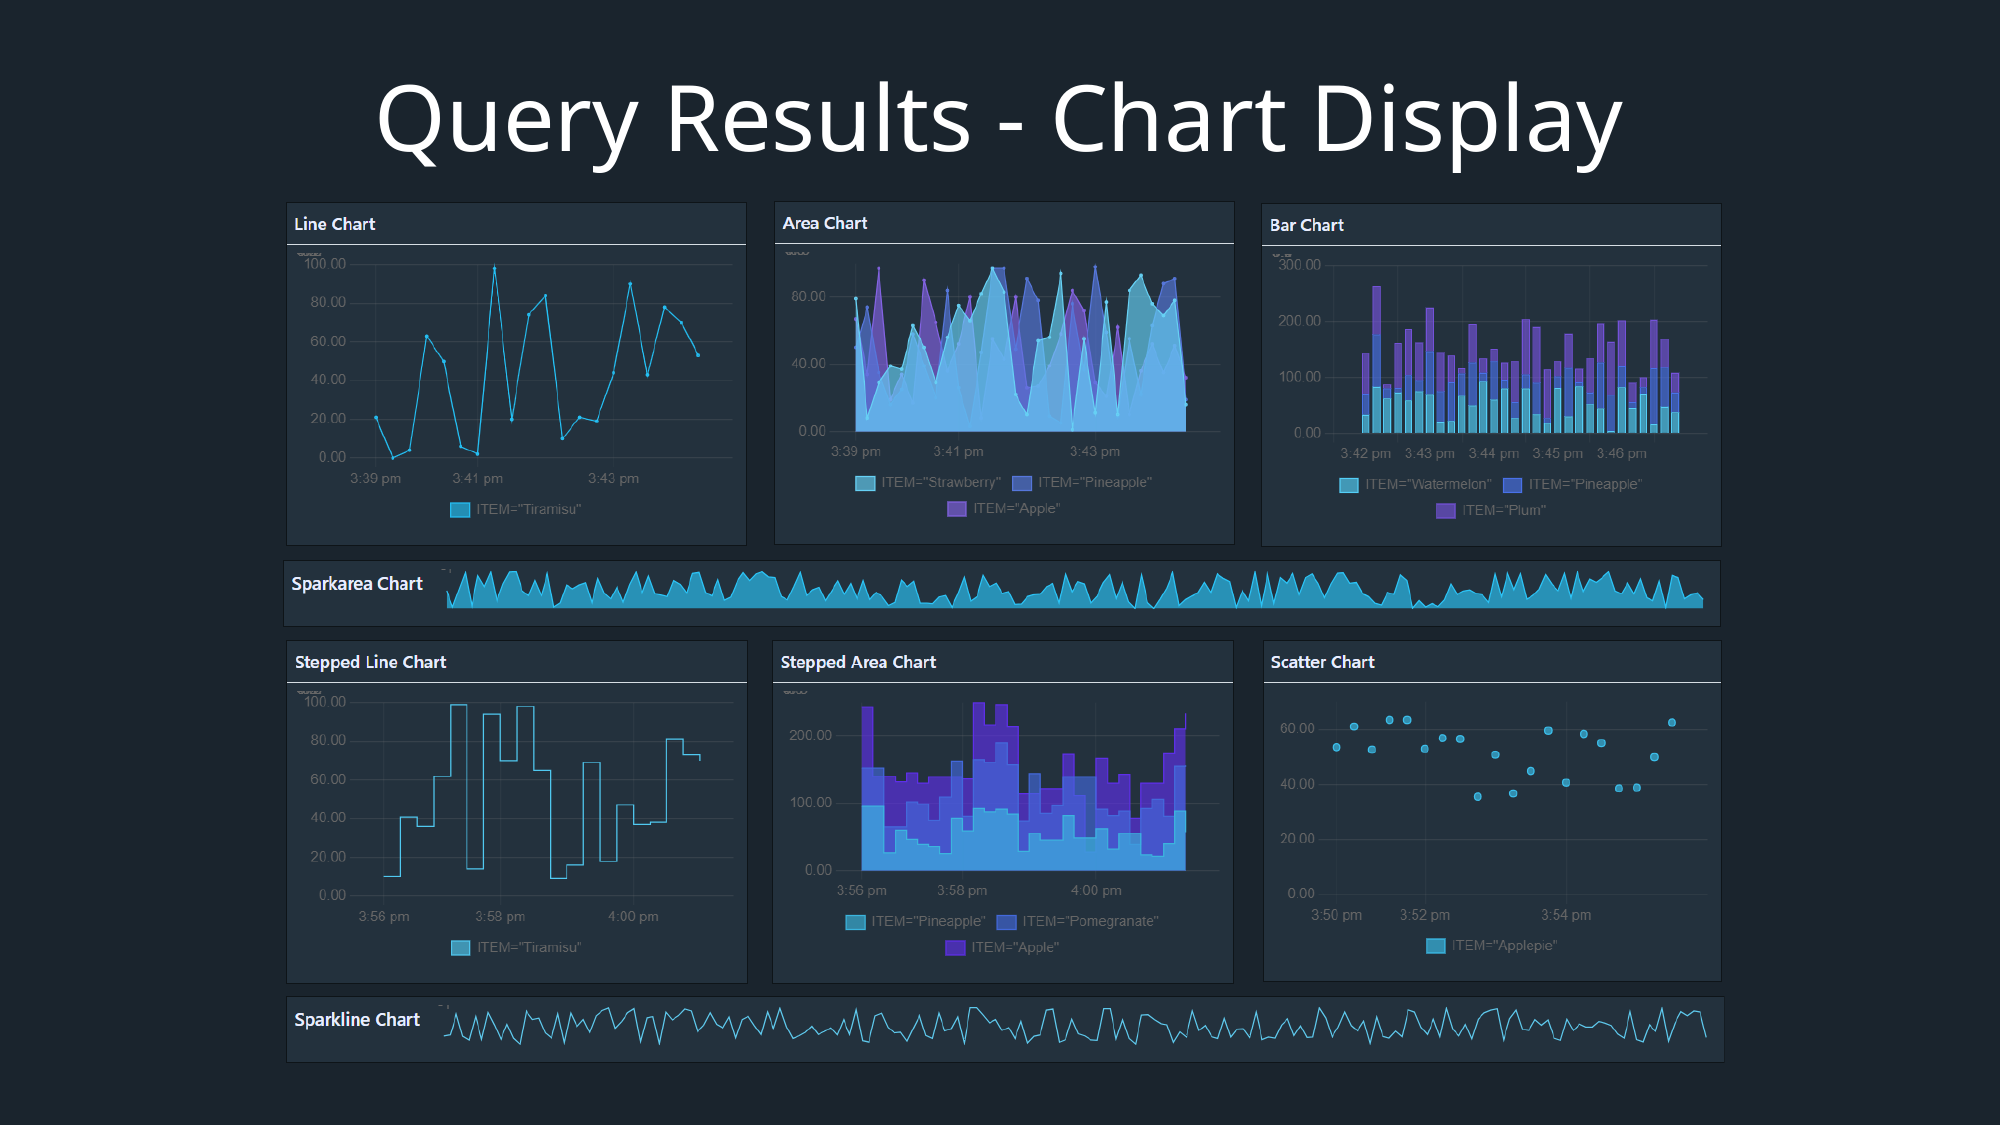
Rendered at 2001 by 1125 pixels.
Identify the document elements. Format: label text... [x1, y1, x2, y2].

picture [1259, 636, 1725, 985]
picture [281, 557, 1723, 630]
picture [283, 994, 1725, 1066]
picture [1259, 199, 1724, 549]
picture [769, 196, 1240, 550]
picture [769, 636, 1236, 988]
picture [282, 636, 751, 988]
title Query Results - Chart Display [137, 59, 1863, 184]
picture [282, 199, 751, 549]
